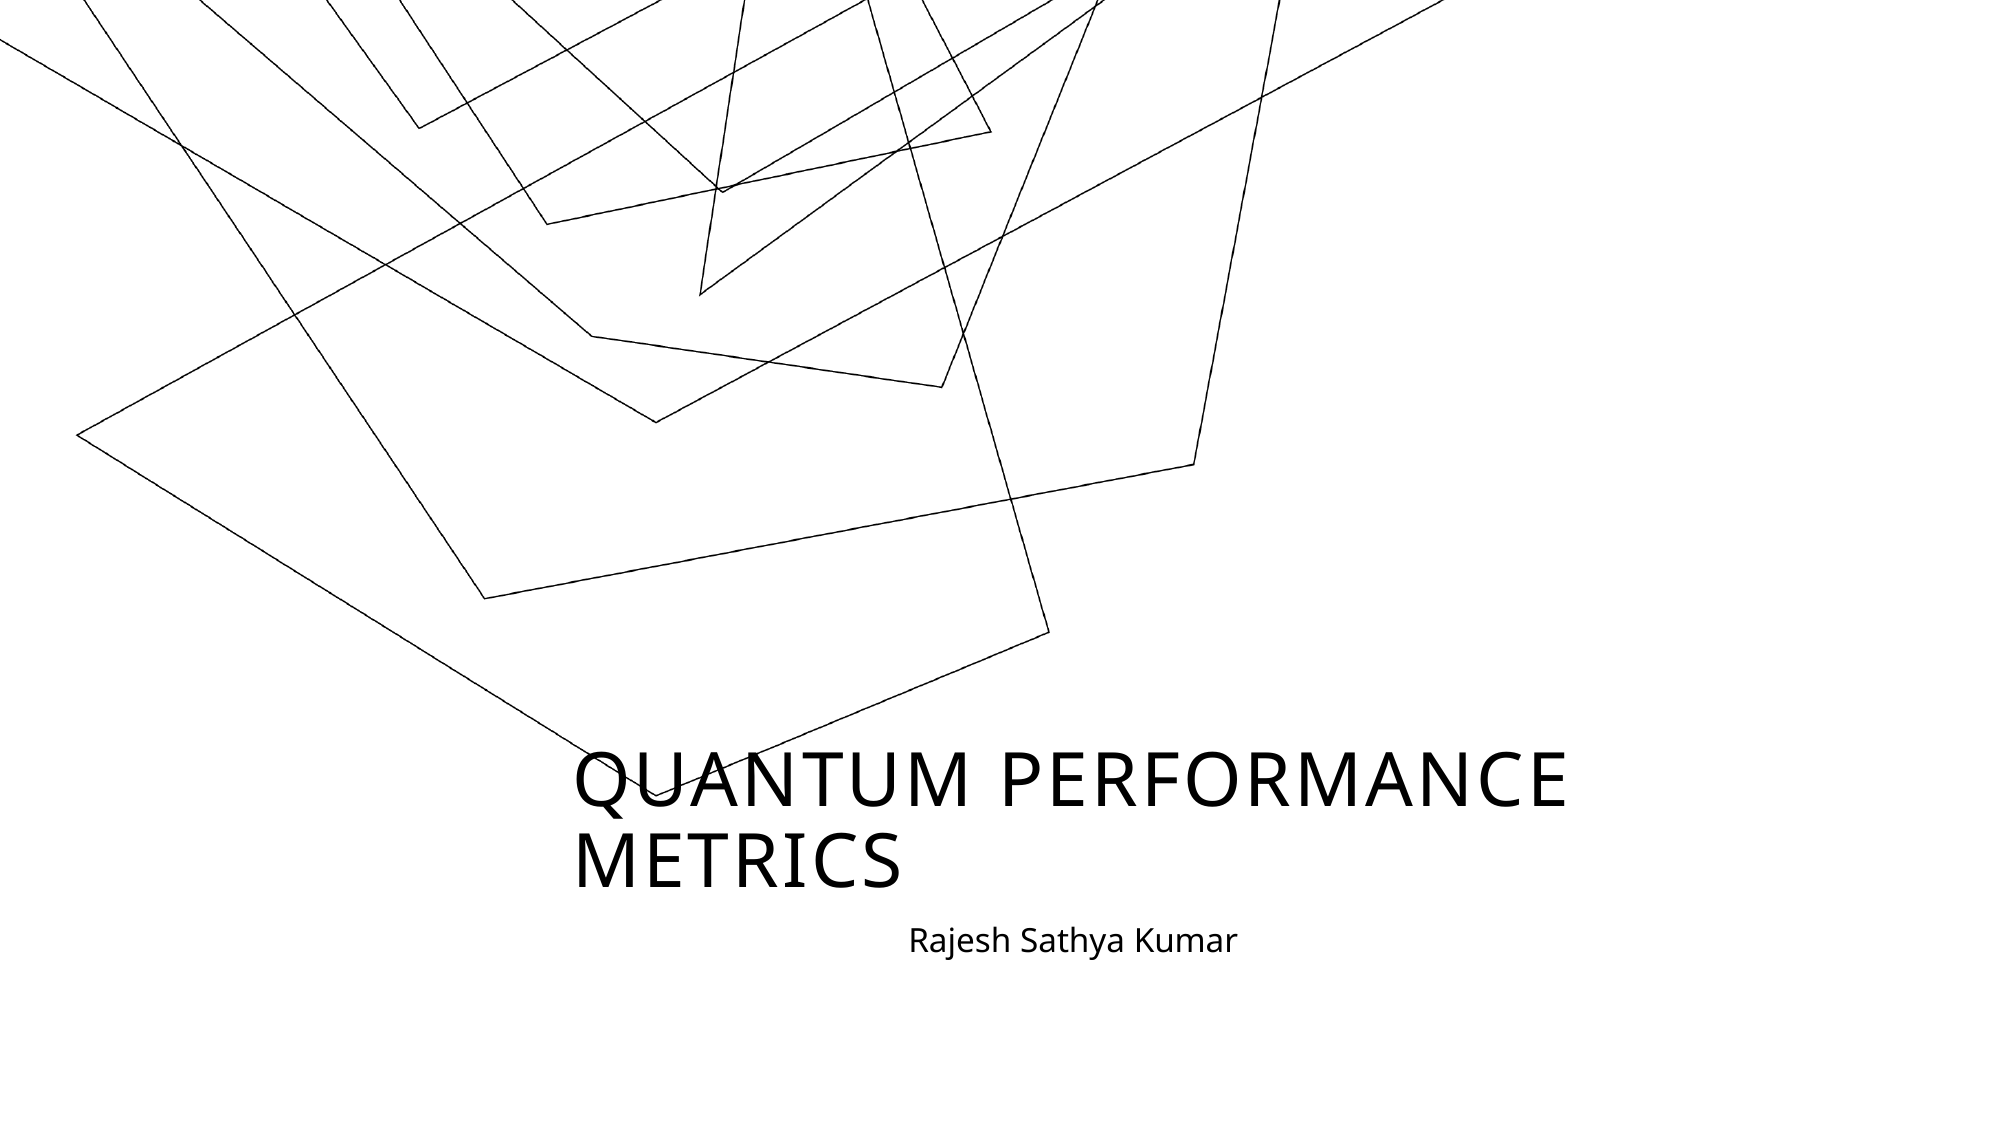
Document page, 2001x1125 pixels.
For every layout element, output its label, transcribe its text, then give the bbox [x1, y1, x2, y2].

subtitle Rajesh Sathya Kumar [893, 911, 1704, 977]
title Quantum performance metrics [557, 727, 1864, 912]
picture [0, 0, 1557, 830]
